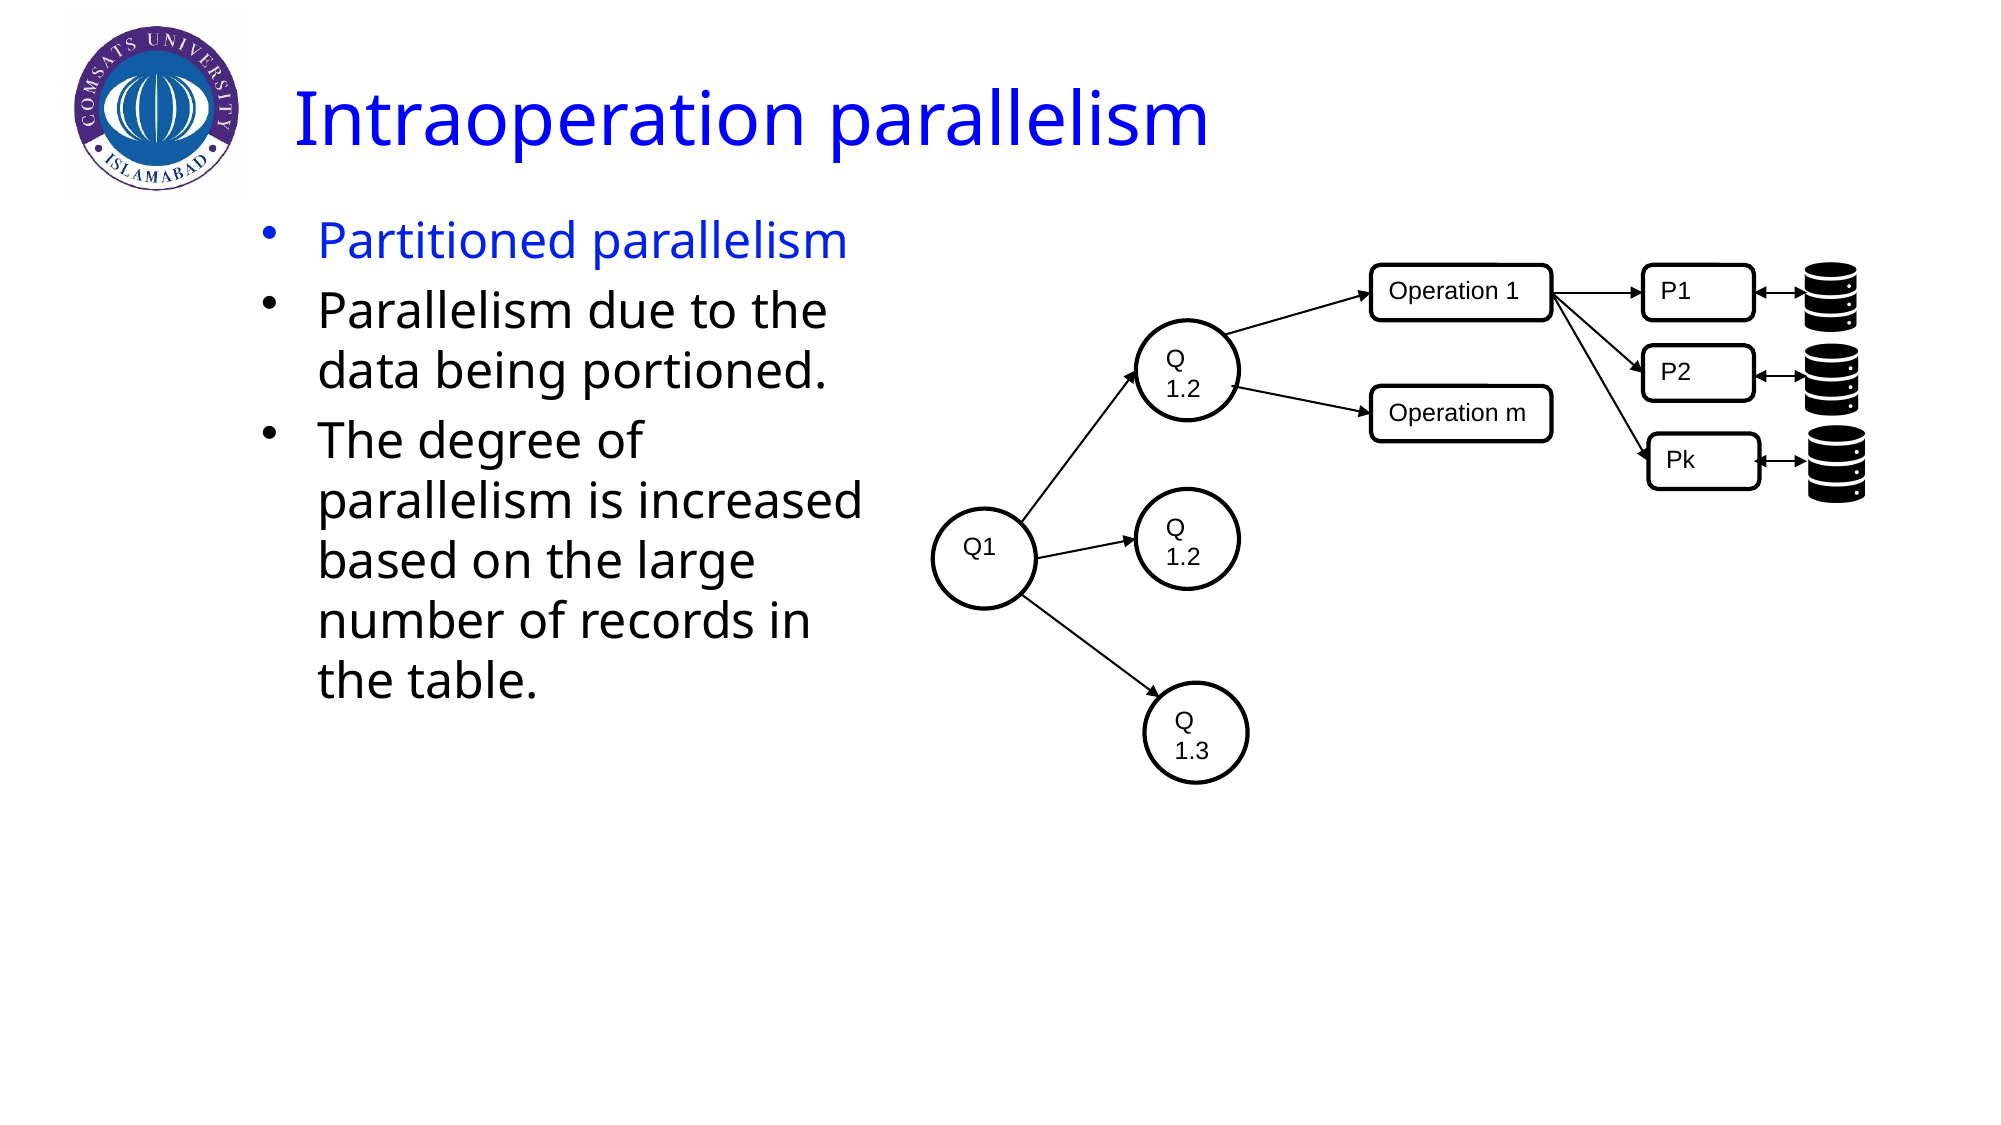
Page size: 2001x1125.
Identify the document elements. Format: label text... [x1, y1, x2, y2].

picture [62, 12, 250, 200]
text_box Pk [1646, 431, 1762, 492]
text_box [1231, 385, 1372, 414]
text_box Q 1.2 [1133, 486, 1242, 591]
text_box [1035, 538, 1137, 559]
text_box Operation 1 [1368, 262, 1554, 323]
text_box P2 [1652, 343, 1757, 403]
text_box Q1 [930, 506, 1038, 611]
text_box Q 1.2 [1133, 318, 1242, 423]
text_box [1223, 292, 1372, 336]
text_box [1020, 593, 1160, 698]
text_box Q 1.3 [1142, 680, 1250, 785]
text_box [1020, 370, 1137, 524]
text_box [1551, 292, 1649, 462]
picture [1786, 253, 1886, 513]
text_box Operation m [1368, 383, 1546, 444]
title Intraoperation parallelism [279, 65, 1832, 166]
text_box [1551, 292, 1644, 374]
text_box P1 [1640, 262, 1757, 323]
list Partitioned parallelism Parallelism due to the data being portioned. The degree of parallelism is increased based on the large number of records in the table. [246, 200, 882, 978]
